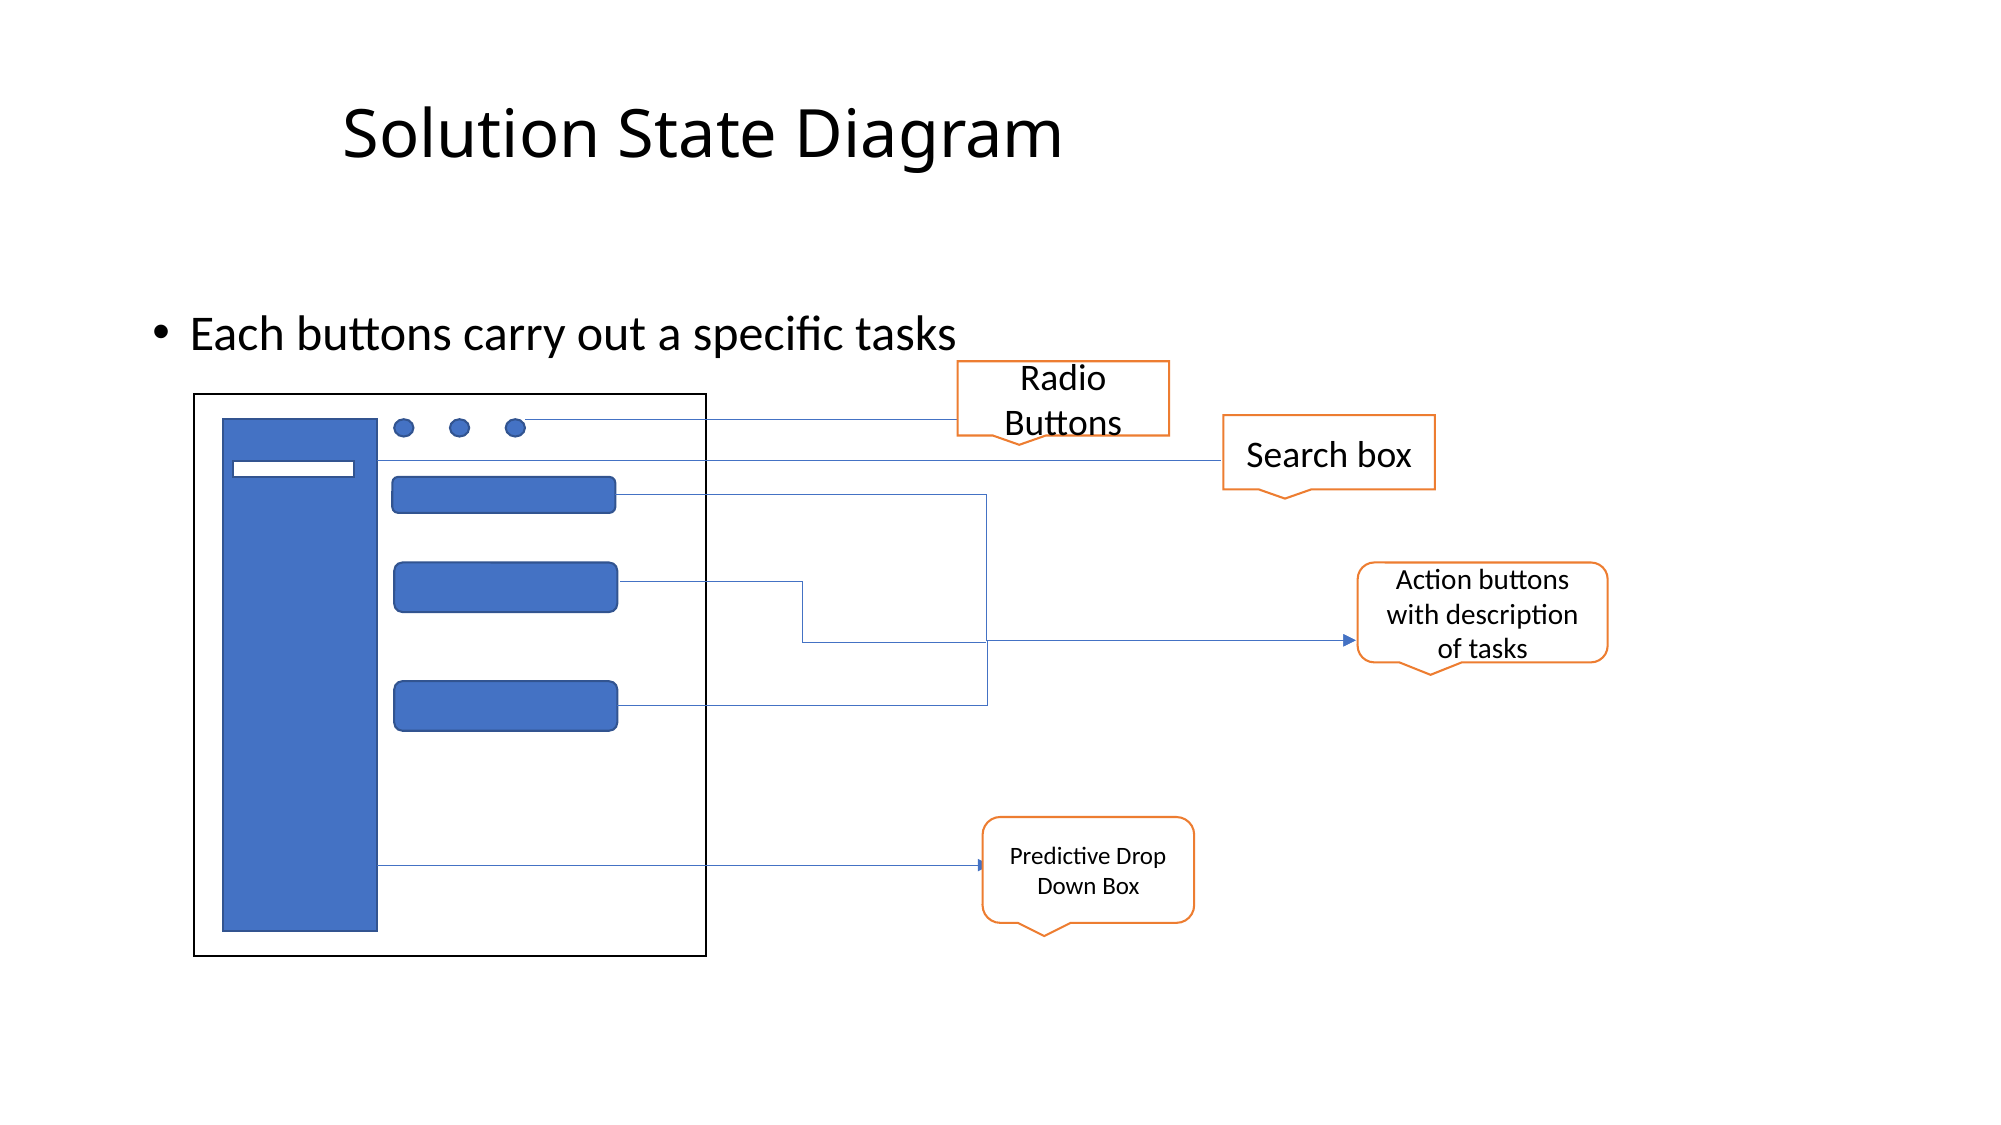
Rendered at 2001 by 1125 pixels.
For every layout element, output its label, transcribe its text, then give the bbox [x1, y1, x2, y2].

text_box Search box [1222, 414, 1436, 494]
text_box [193, 393, 707, 957]
text_box [222, 418, 378, 932]
text_box [393, 680, 619, 732]
text_box Radio Buttons [956, 360, 1171, 446]
text_box [391, 475, 617, 514]
text_box [232, 460, 355, 478]
text_box [393, 418, 415, 438]
text_box [393, 561, 615, 614]
title Solution State Diagram [137, 59, 1393, 197]
text_box Action buttons with description of tasks [1356, 561, 1609, 676]
text_box [504, 418, 527, 438]
list Each buttons carry out a specific tasks [137, 299, 1863, 1014]
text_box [617, 640, 1356, 706]
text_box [615, 494, 1356, 641]
text_box [448, 418, 471, 438]
text_box Predictive Drop Down Box [981, 815, 1196, 938]
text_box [620, 581, 986, 640]
